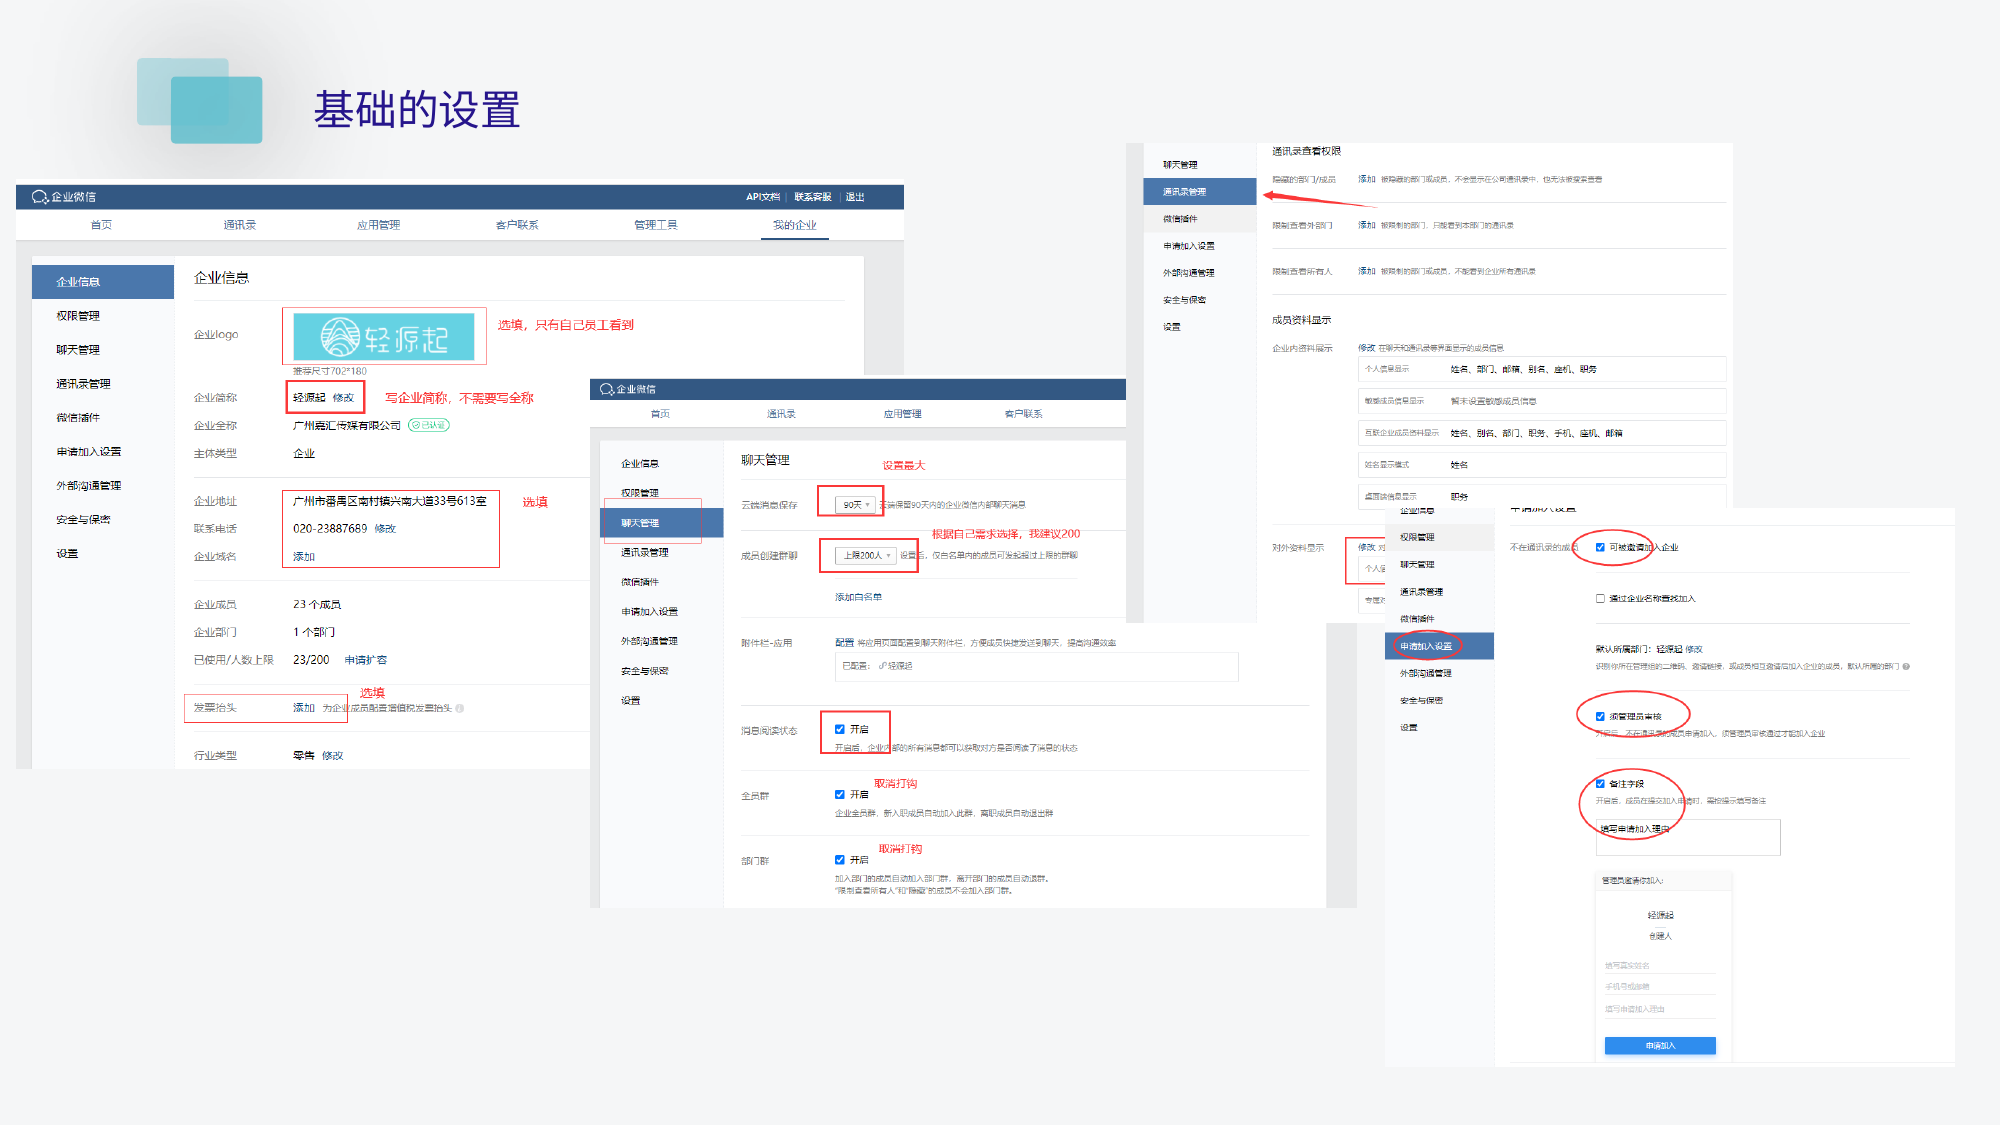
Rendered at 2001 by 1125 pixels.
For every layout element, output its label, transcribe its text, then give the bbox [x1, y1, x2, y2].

picture [16, 143, 1955, 1067]
text_box [136, 57, 230, 127]
text_box 基础的设置 [298, 76, 772, 142]
